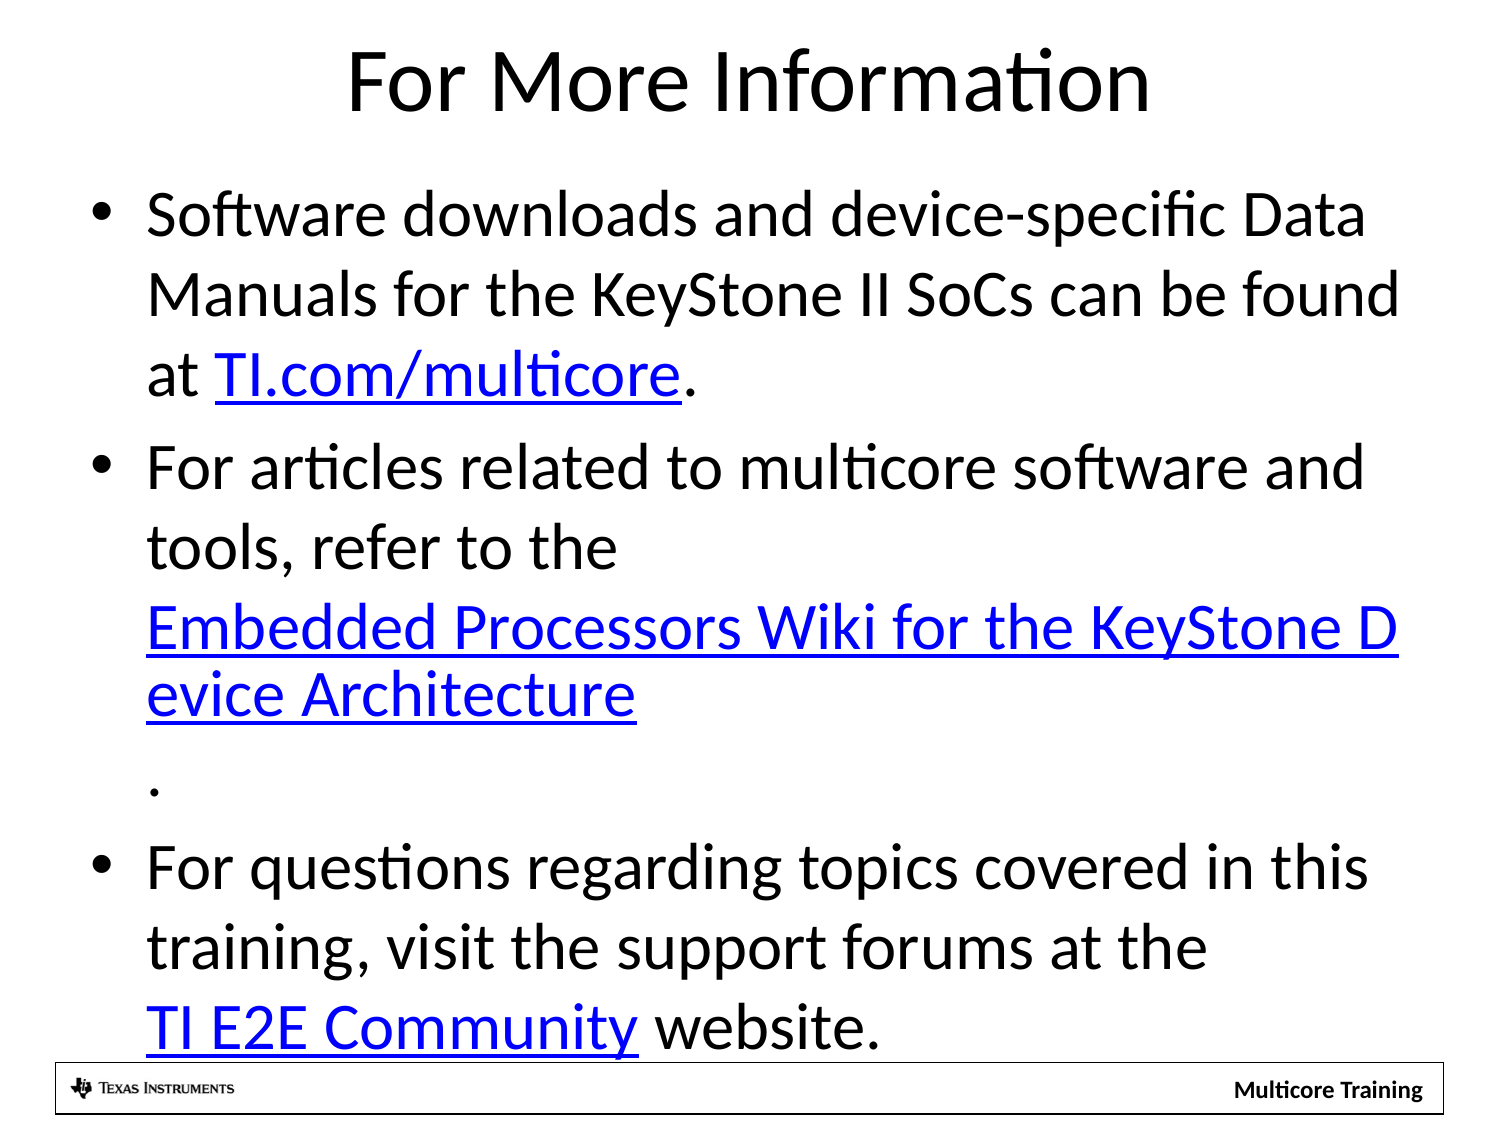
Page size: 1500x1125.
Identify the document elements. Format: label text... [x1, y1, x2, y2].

list Software downloads and device-specific Data Manuals for the KeyStone II SoCs can be found at TI.com/multicore. For articles related to multicore software and tools, refer to the Embedded Processors Wiki for the KeyStone Device Architecture. For questions regarding topics covered in this training, visit the support forums at the TI E2E Community website. [74, 162, 1426, 1038]
picture [59, 1066, 245, 1110]
title For More Information [74, 12, 1426, 138]
